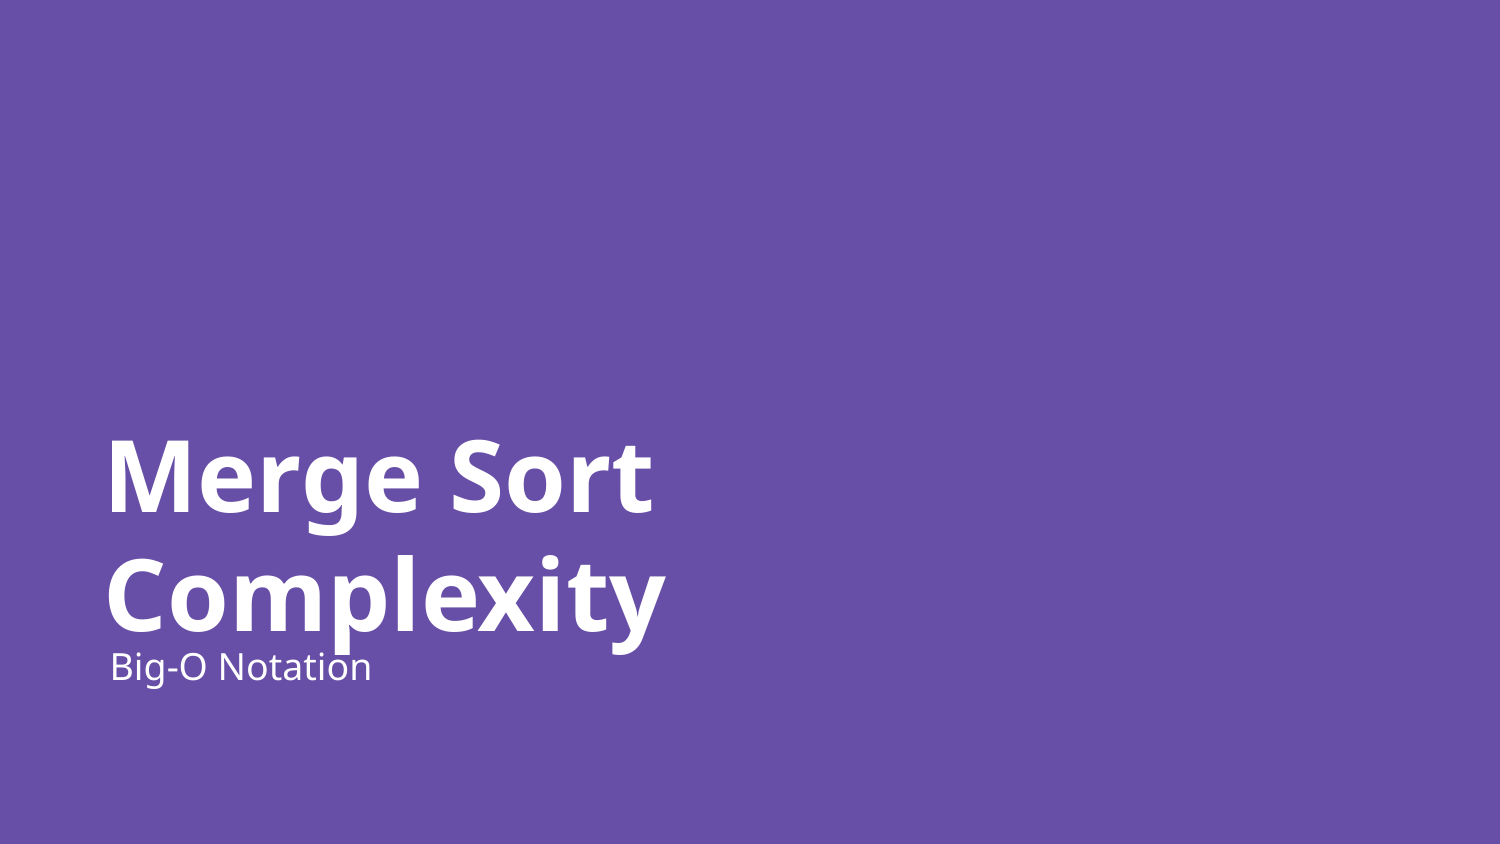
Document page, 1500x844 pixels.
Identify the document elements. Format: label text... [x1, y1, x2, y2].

text_box Merge Sort Complexity [88, 397, 1199, 519]
text_box Big-O Notation [94, 627, 1047, 735]
